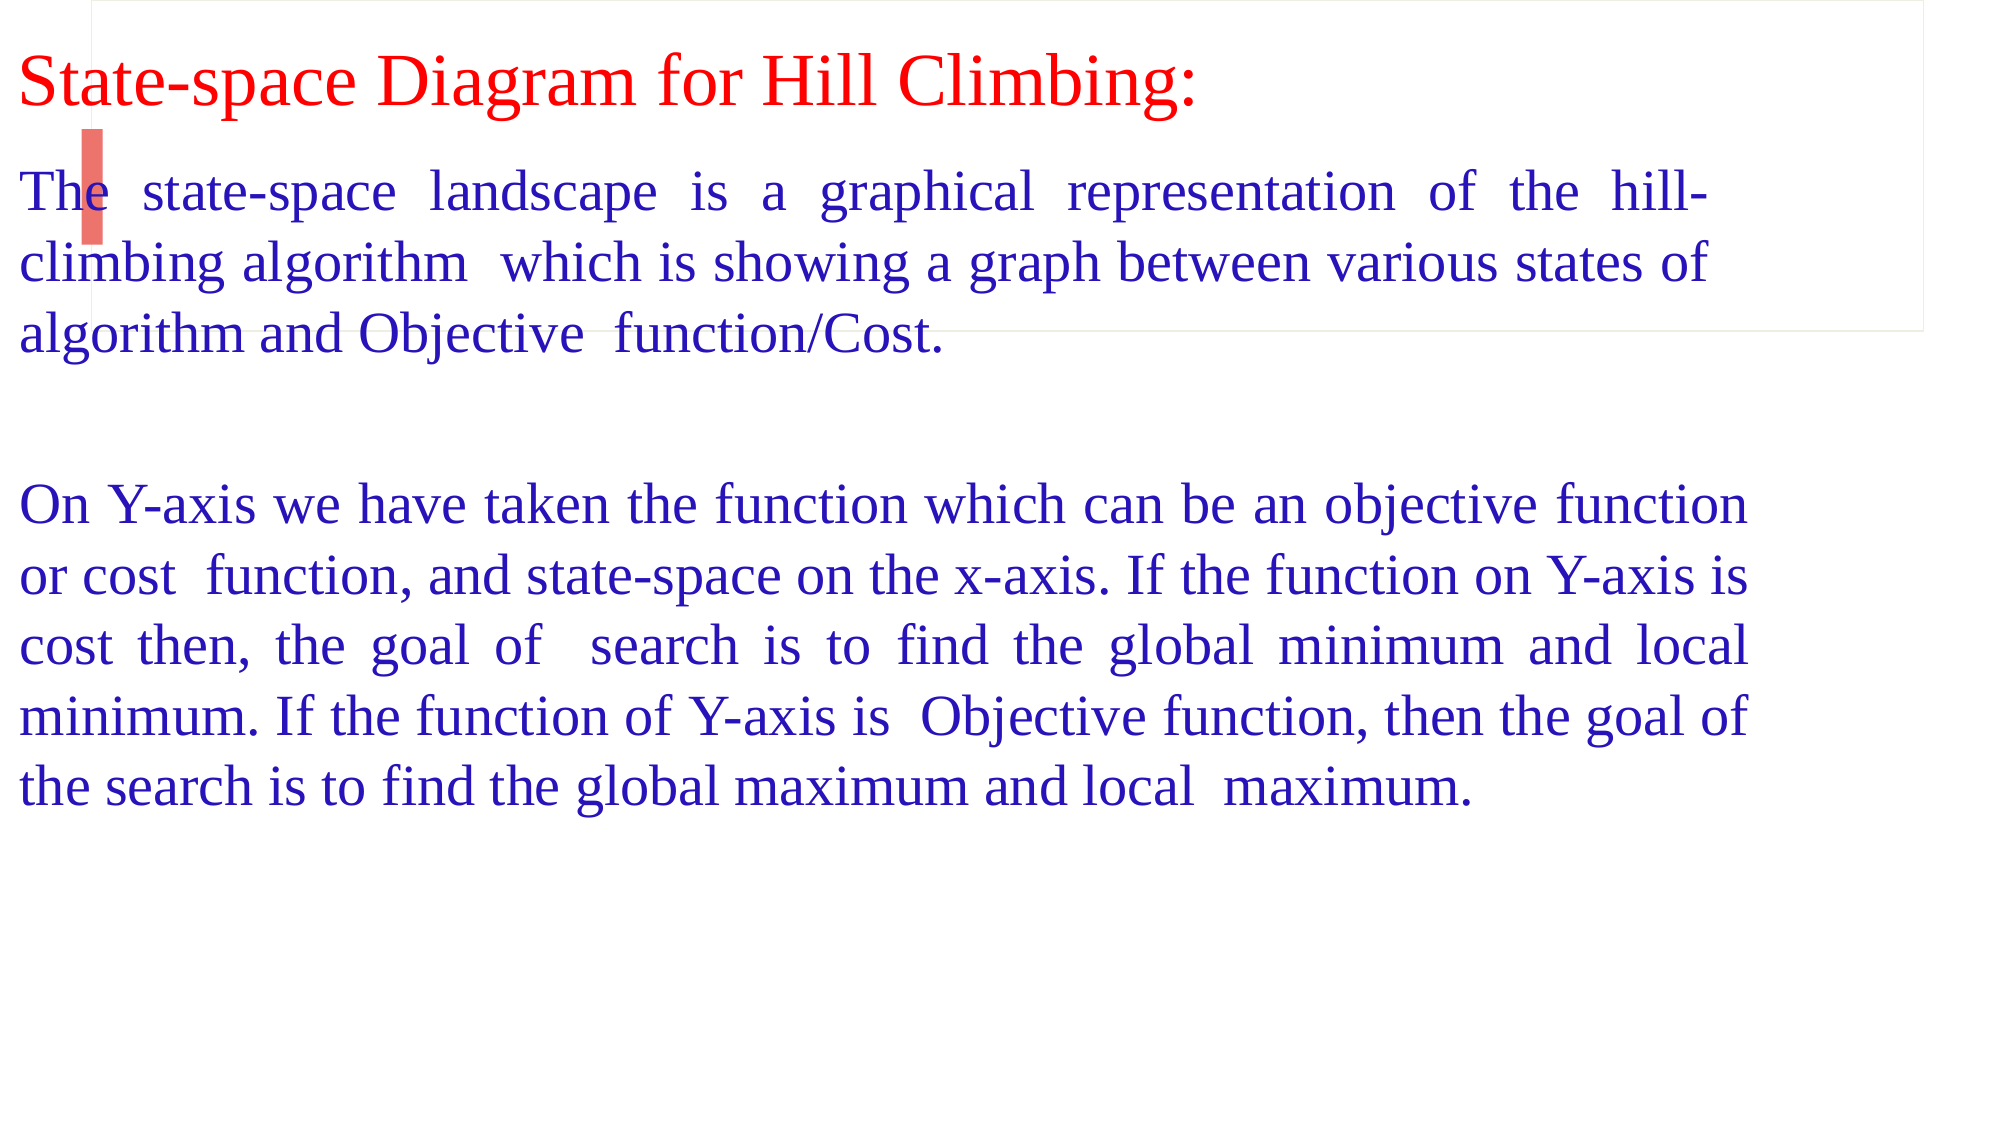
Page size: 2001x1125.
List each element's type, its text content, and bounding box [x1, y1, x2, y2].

list State-space Diagram for Hill Climbing: The state-space landscape is a graphical representation of the hill-climbing algorithm which is showing a graph between various states of algorithm and Objective function/Cost. On Y-axis we have taken the function which can be an objective function or cost function, and state-space on the x-axis. If the function on Y-axis is cost then, the goal of search is to find the global minimum and local minimum. If the function of Y-axis is Objective function, then the goal of the search is to find the global maximum and local maximum. [17, 30, 1750, 1103]
